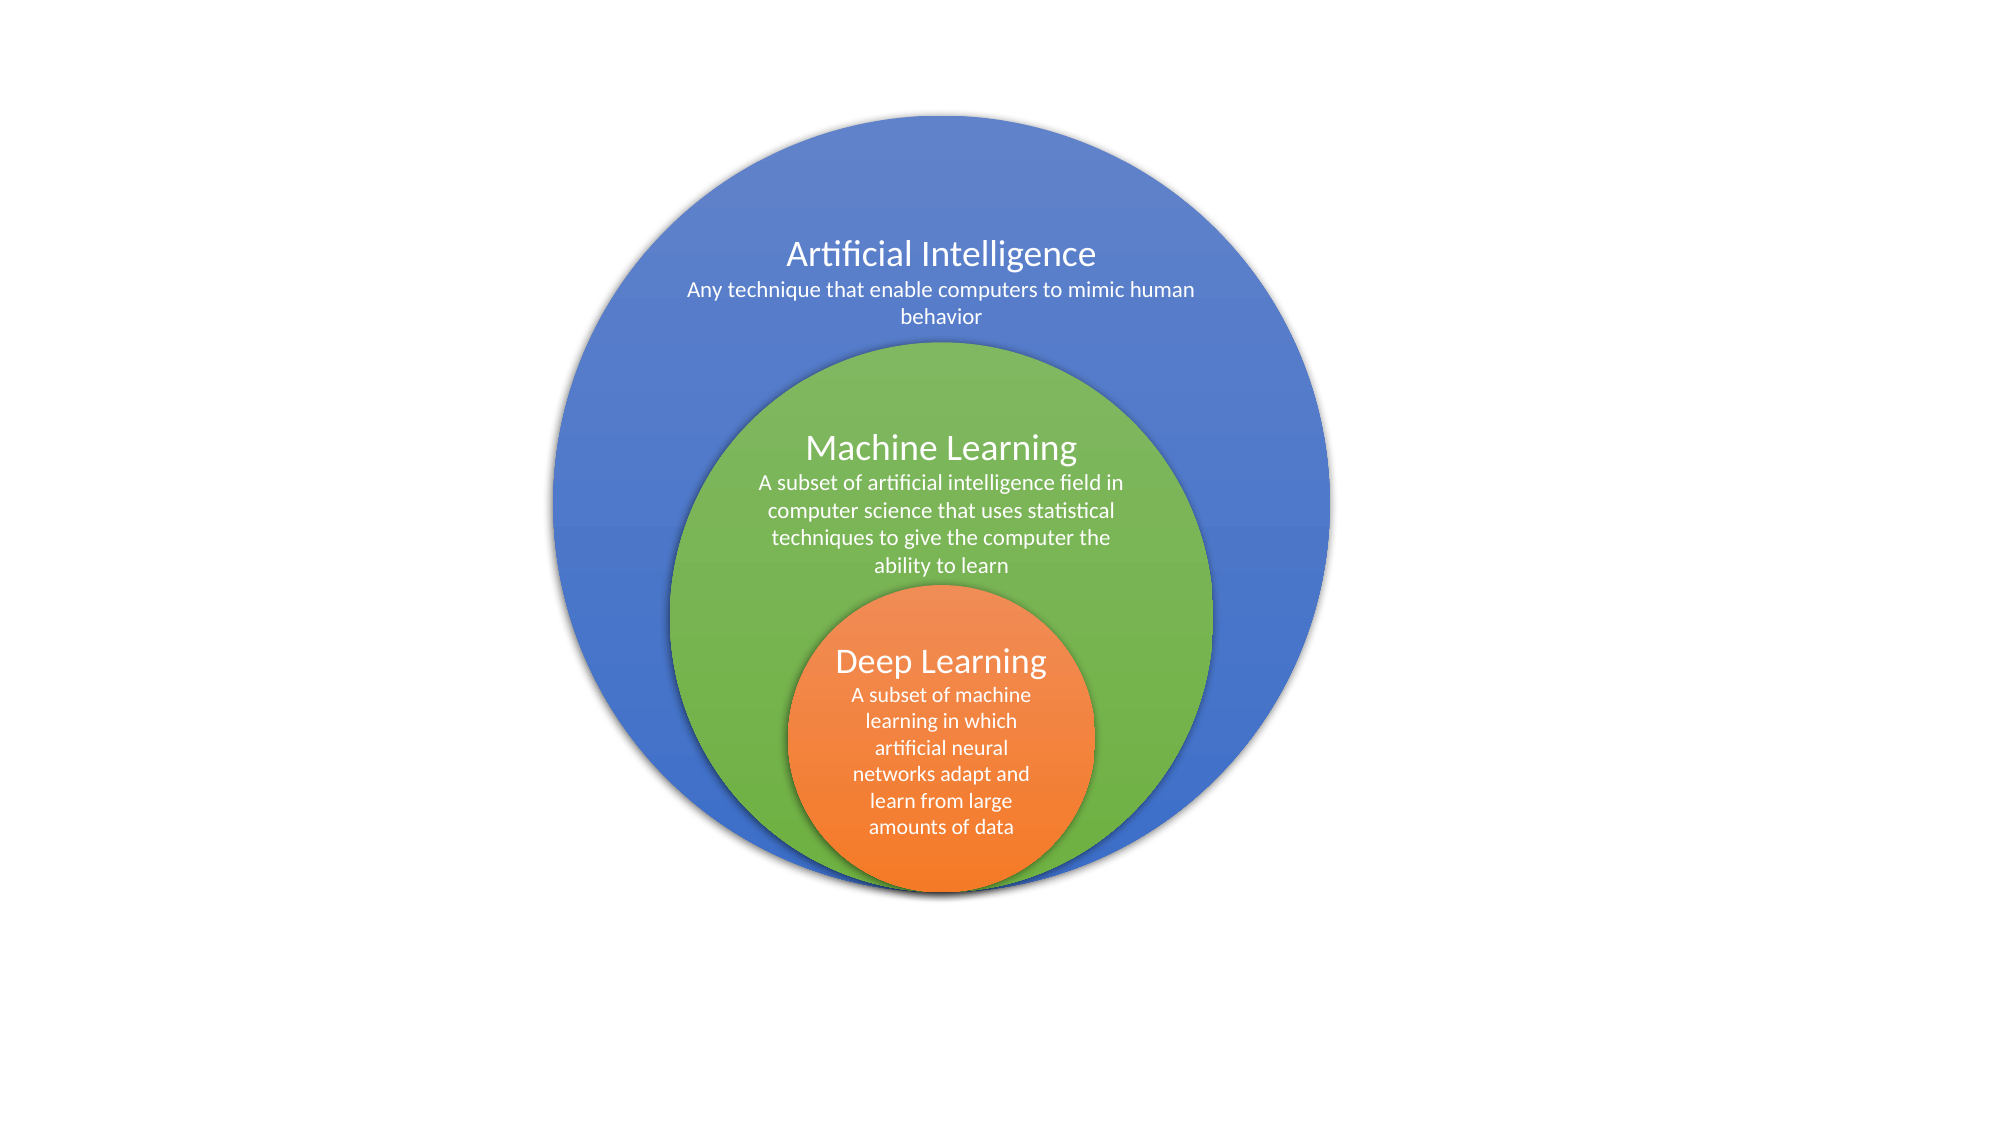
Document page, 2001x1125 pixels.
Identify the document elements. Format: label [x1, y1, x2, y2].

text_box [553, 115, 1330, 893]
